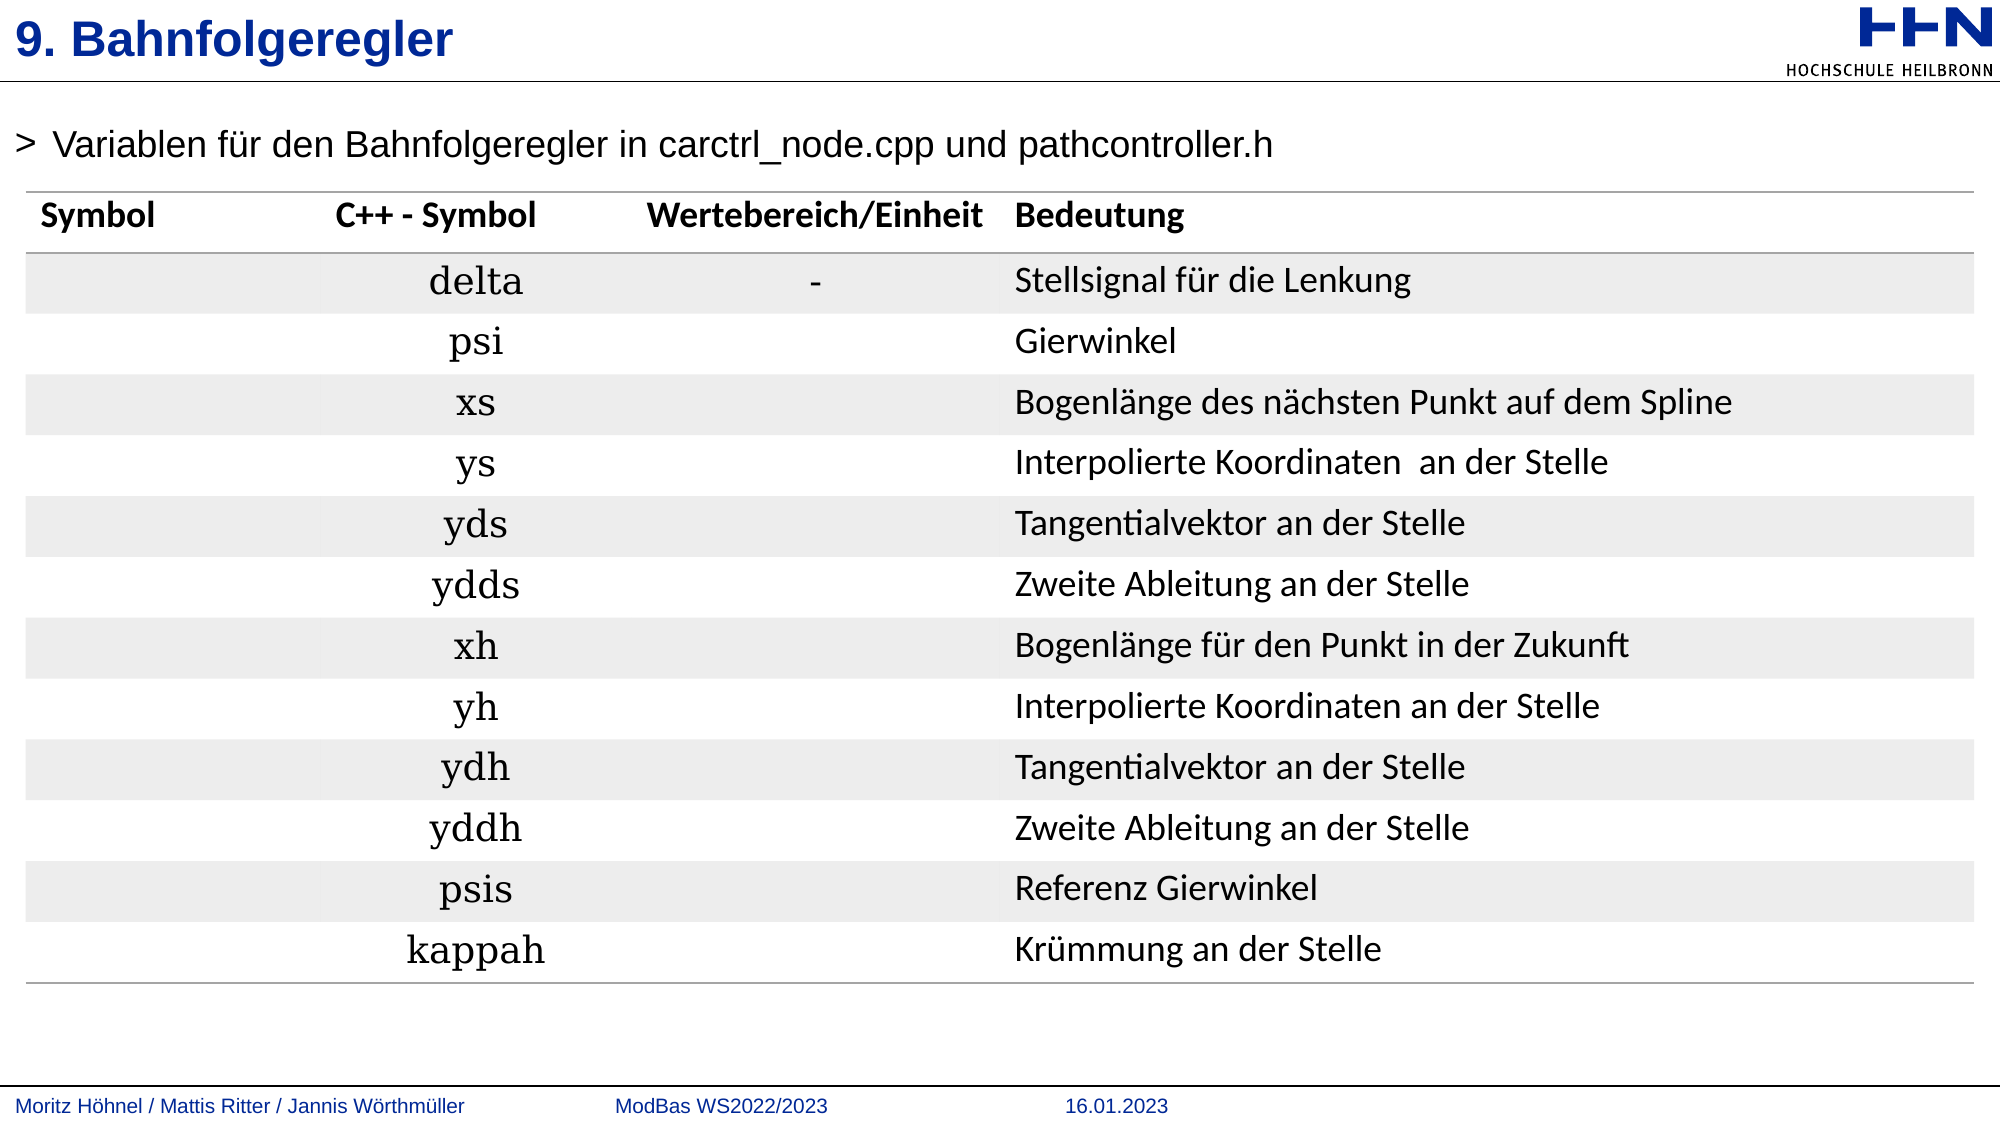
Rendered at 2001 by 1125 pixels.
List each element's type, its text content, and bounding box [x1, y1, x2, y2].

list Variablen für den Bahnfolgeregler in carctrl_node.cpp und pathcontroller.h [0, 117, 2000, 1055]
title 9. Bahnfolgeregler [0, 0, 2000, 82]
